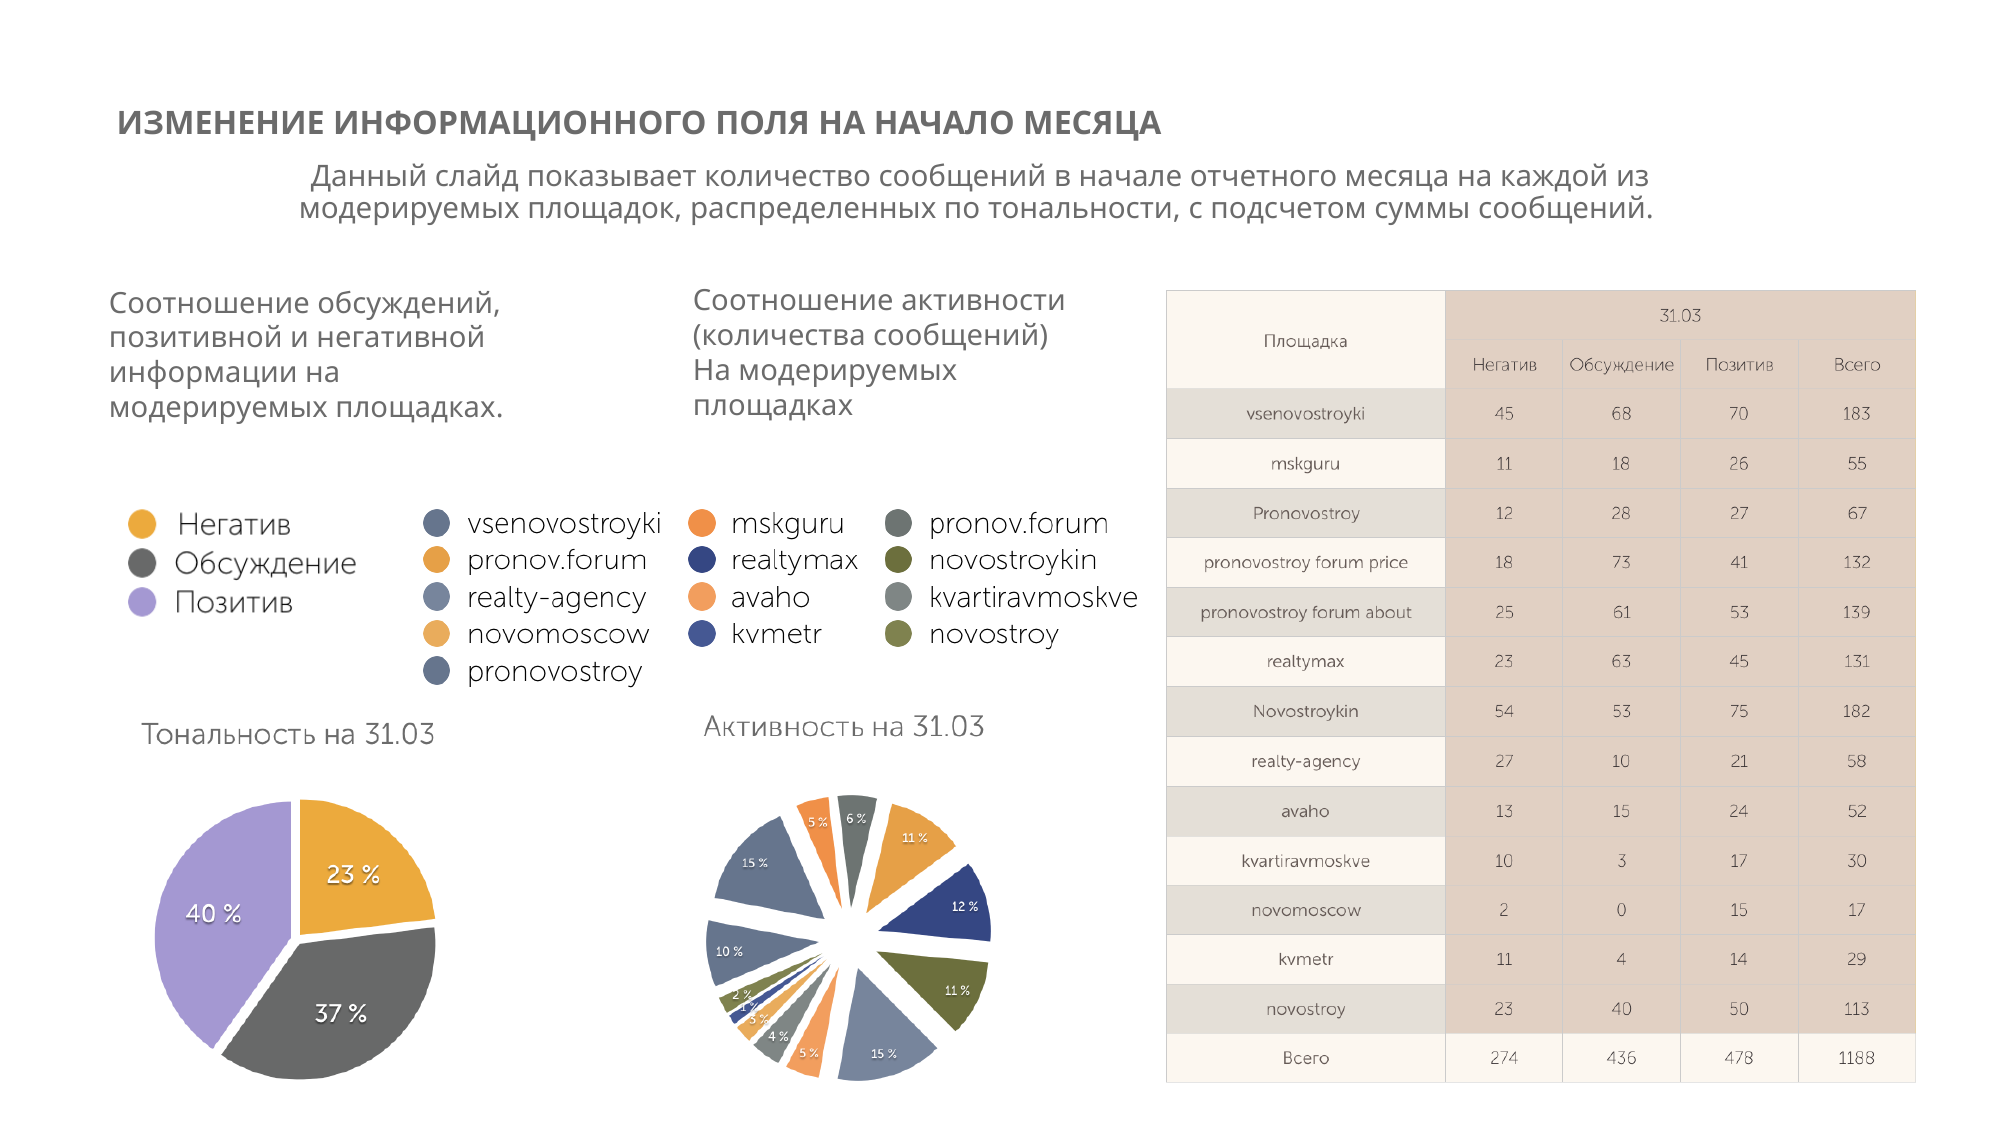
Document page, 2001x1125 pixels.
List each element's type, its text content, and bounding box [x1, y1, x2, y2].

picture [112, 480, 1162, 1102]
picture [103, 482, 385, 644]
list Данный слайд показывает количество сообщений в начале отчетного месяца на каждой из модерируемых площадок, распределенных по тональности, с подсчетом суммы сообщений. [243, 153, 1718, 256]
title ИЗМЕНЕНИЕ ИНФОРМАЦИОННОГО ПОЛЯ НА НАЧАЛО МЕСЯЦА [101, 99, 2000, 197]
text_box Соотношение обсуждений, позитивной и негативной информации на модерируемых площадках. [94, 276, 571, 432]
text_box Соотношение активности (количества сообщений) На модерируемых площадках [678, 274, 1083, 429]
picture [1165, 290, 1916, 1083]
